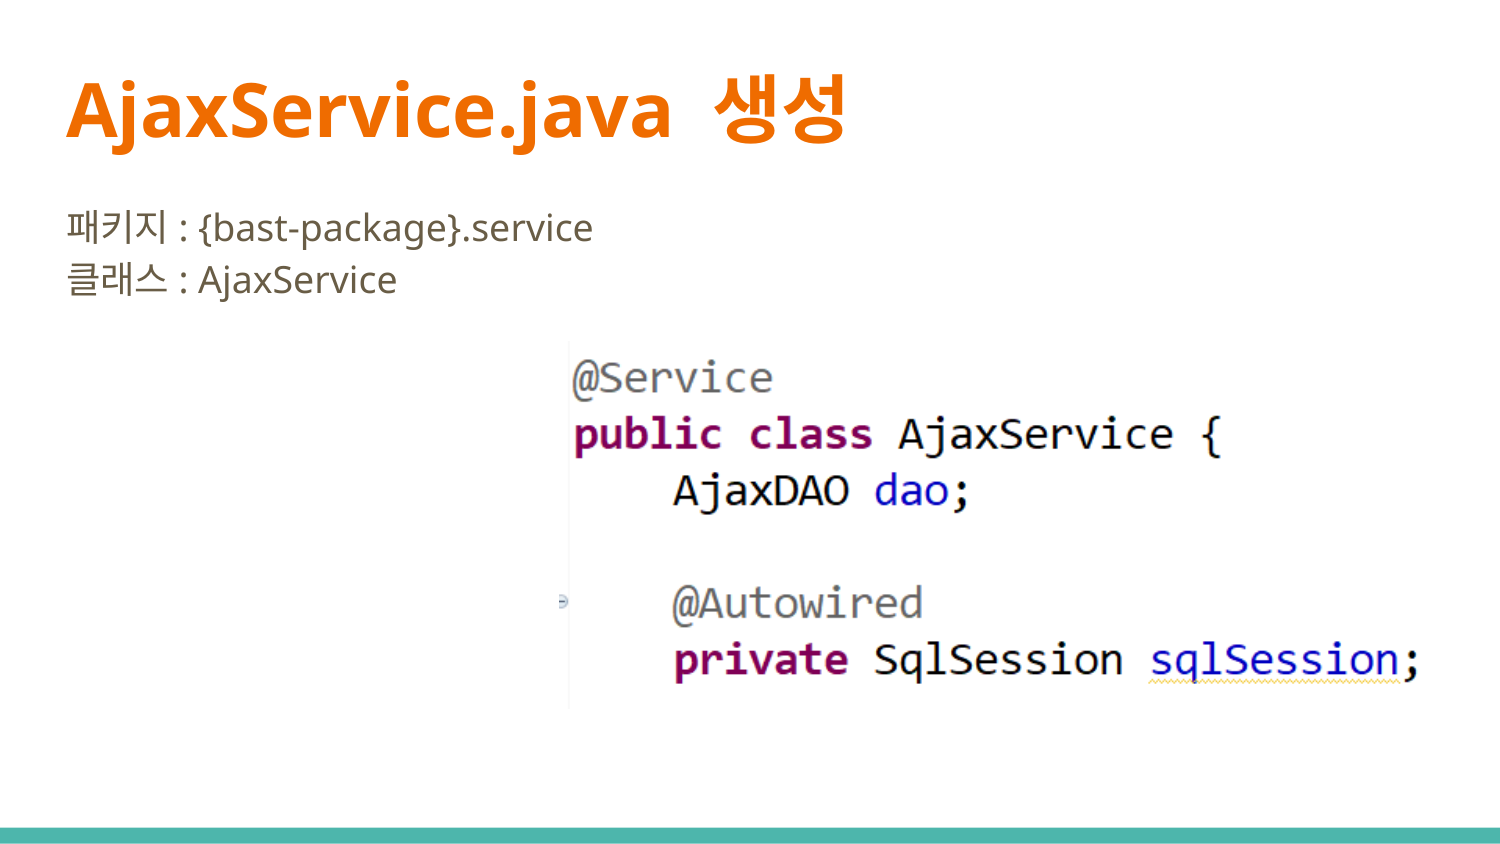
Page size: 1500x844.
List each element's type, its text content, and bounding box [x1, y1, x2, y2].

title AjaxService.java 생성 [51, 48, 1449, 164]
list 패키지: {bast-package}.service 클래스: AjaxService [51, 182, 1279, 323]
picture [559, 341, 1450, 709]
